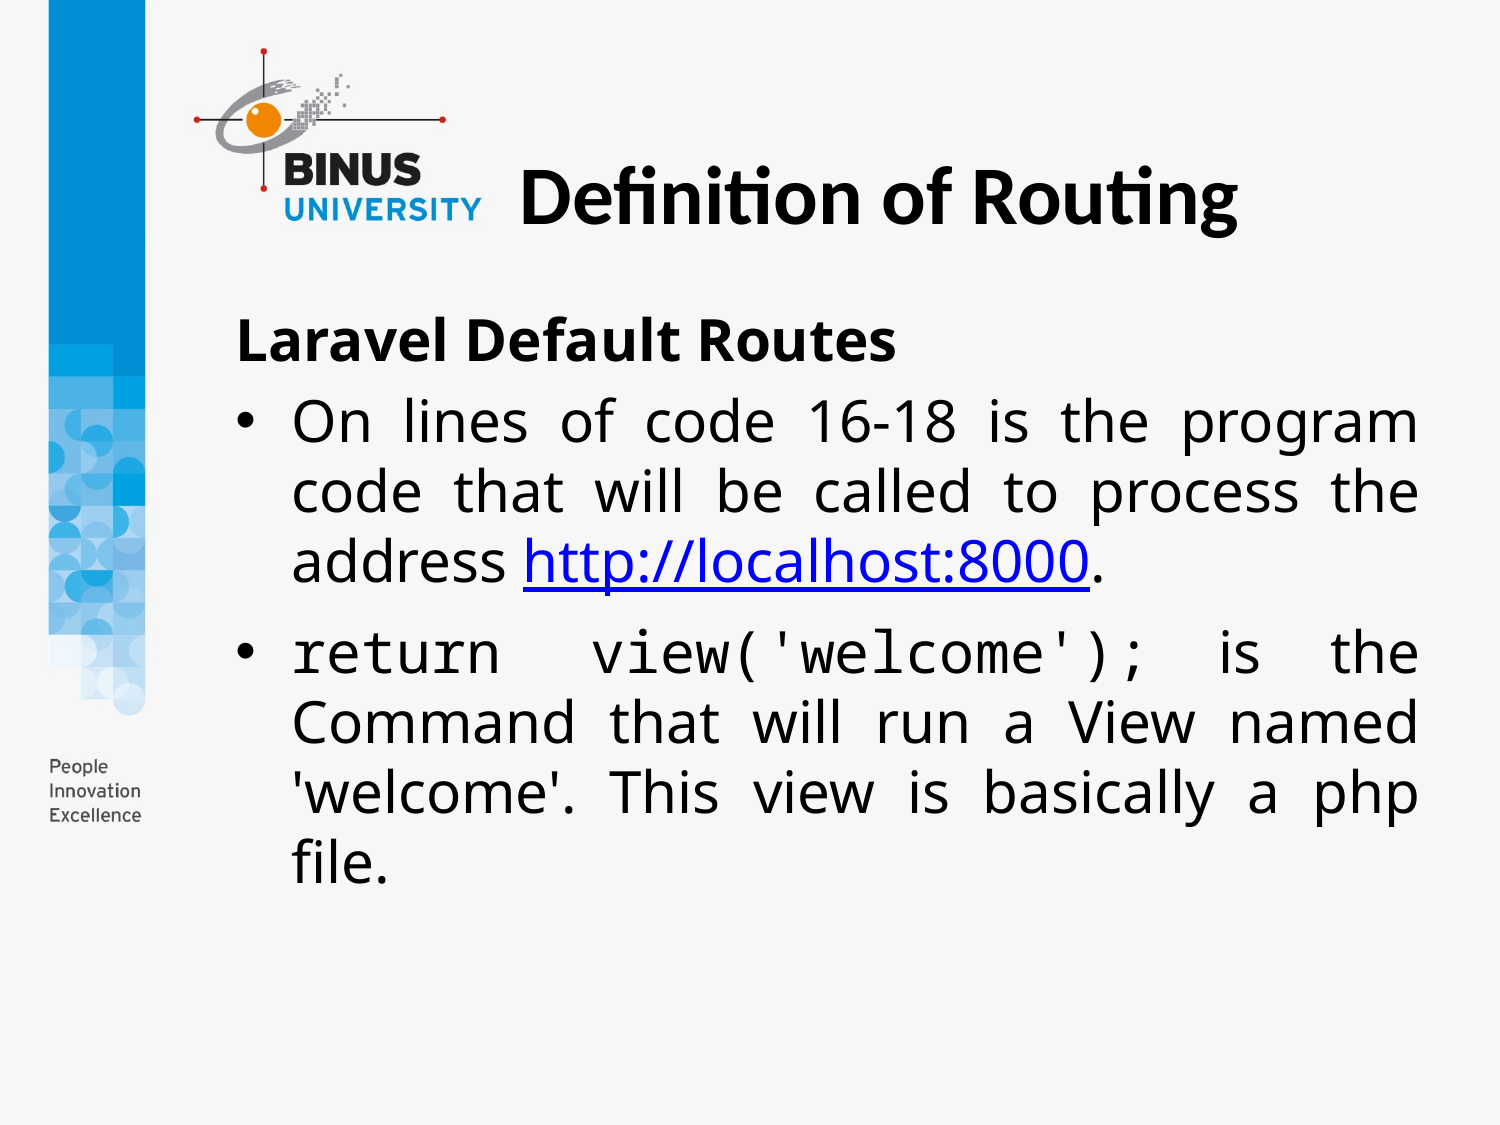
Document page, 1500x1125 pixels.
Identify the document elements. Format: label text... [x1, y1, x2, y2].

text_box Definition of Routing [505, 133, 1255, 249]
picture [0, 0, 1500, 845]
list Laravel Default Routes On lines of code 16-18 is the program code that will be called to process the address http://localhost:8000. return view('welcome'); is the Command that will run a View named 'welcome'. This view is basically a php file. [220, 295, 1436, 1062]
